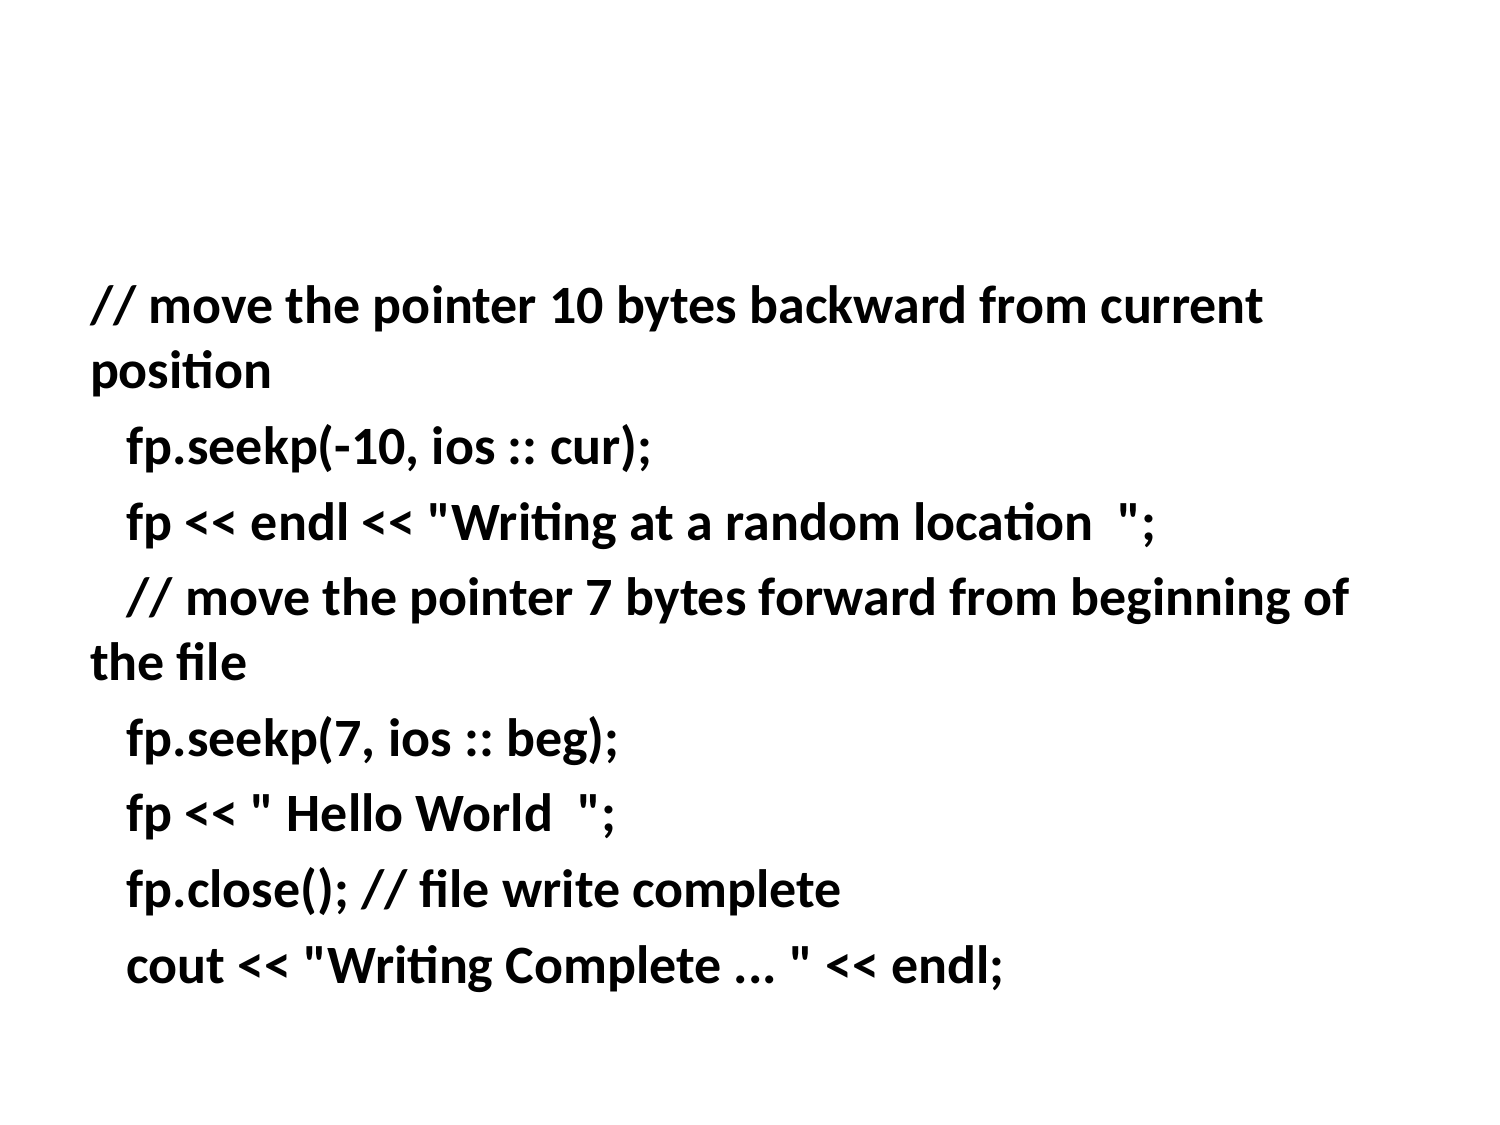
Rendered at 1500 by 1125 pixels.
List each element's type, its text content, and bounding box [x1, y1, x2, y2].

list // move the pointer 10 bytes backward from current position fp.seekp(-10, ios :: cur); fp << endl << "Writing at a random location "; // move the pointer 7 bytes forward from beginning of the file fp.seekp(7, ios :: beg); fp << " Hello World "; fp.close(); // file write complete cout << "Writing Complete ... " << endl; [75, 262, 1425, 1005]
